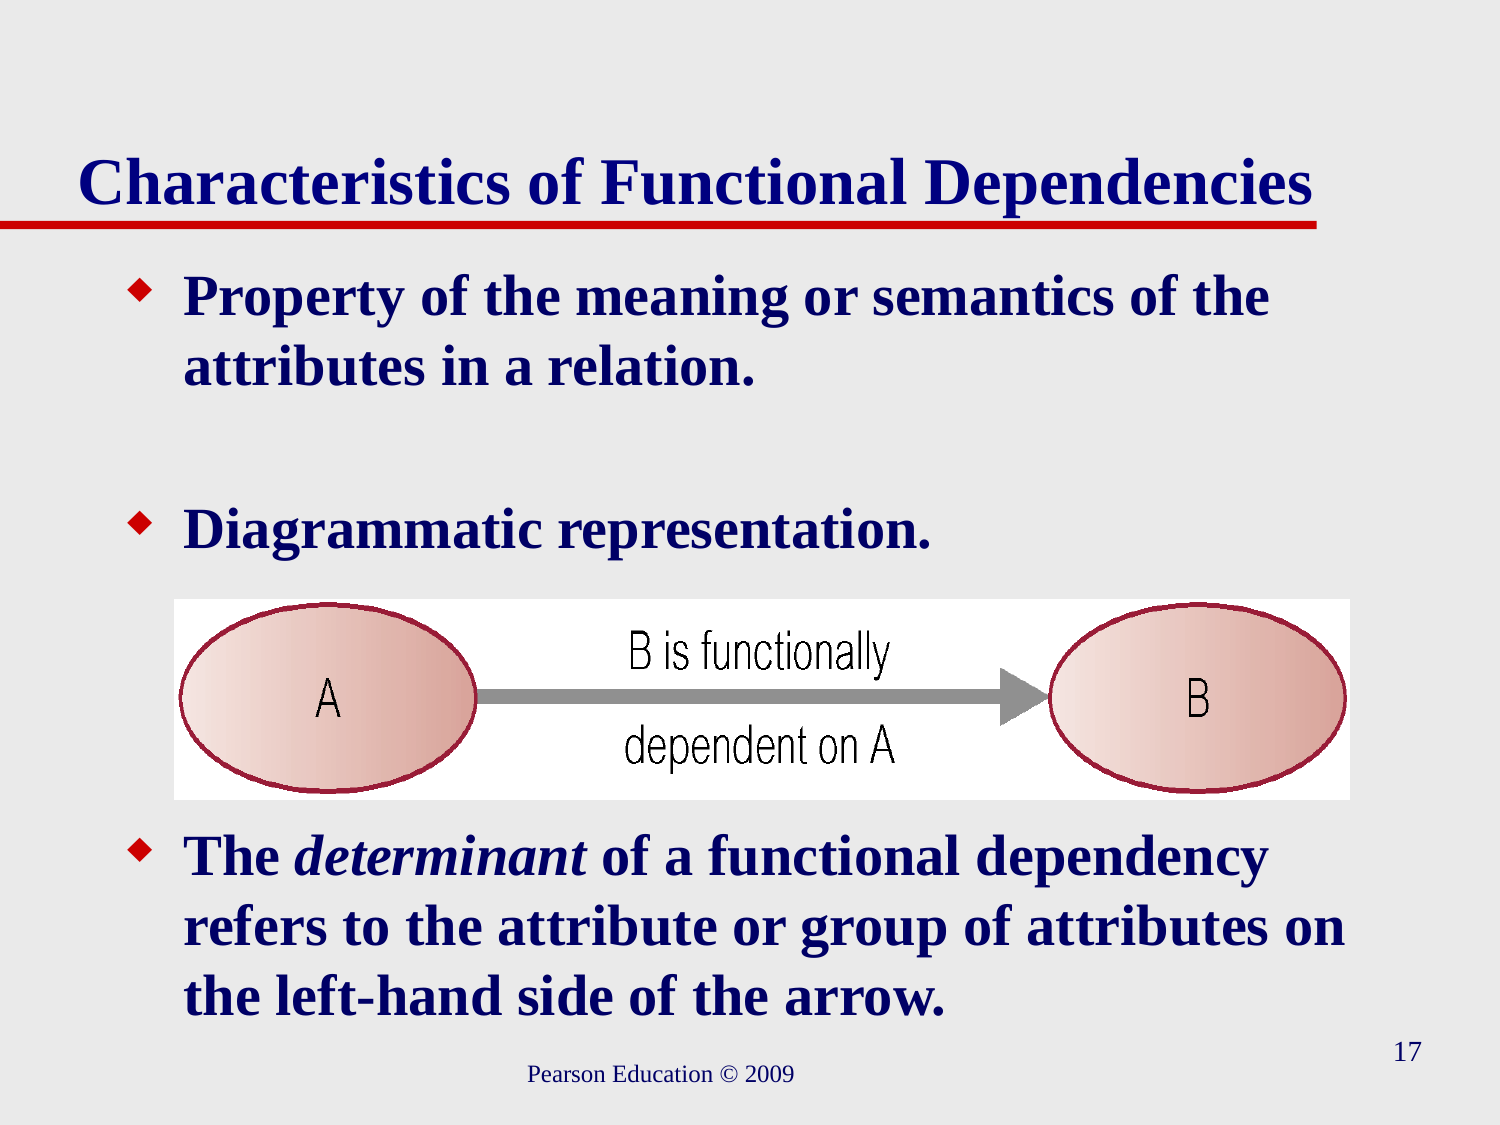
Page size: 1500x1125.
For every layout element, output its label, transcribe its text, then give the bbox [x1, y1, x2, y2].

text_box Pearson Education © 2009 [512, 1050, 1038, 1095]
picture [174, 599, 1351, 801]
title Characteristics of Functional Dependencies [62, 43, 1338, 225]
slide_number 17 [1125, 1012, 1438, 1088]
list Property of the meaning or semantics of the attributes in a relation. Diagrammatic representation. The determinant of a functional dependency refers to the attribute or group of attributes on the left-hand side of the arrow. [112, 249, 1381, 925]
